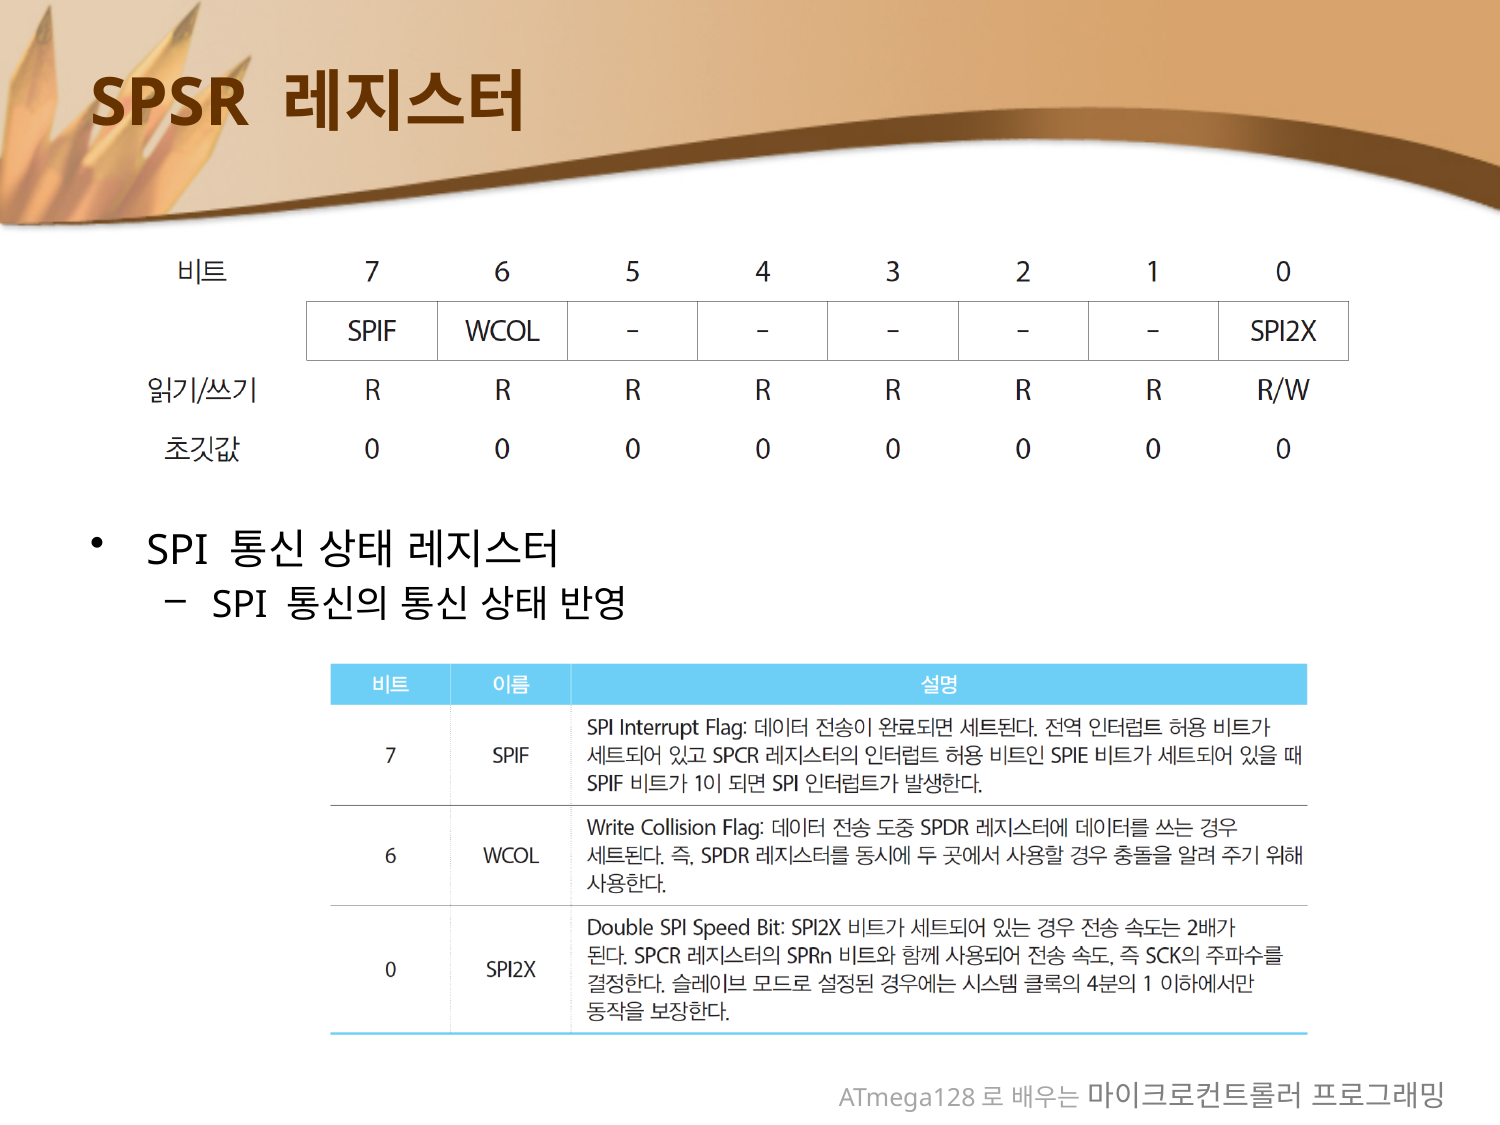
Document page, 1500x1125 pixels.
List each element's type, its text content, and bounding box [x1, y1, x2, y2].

title SPSR 레지스터 [75, 47, 1376, 150]
list SPI 통신 상태 레지스터 SPI 통신의 통신 상태 반영 [75, 515, 1425, 1047]
picture [0, 0, 1500, 1125]
